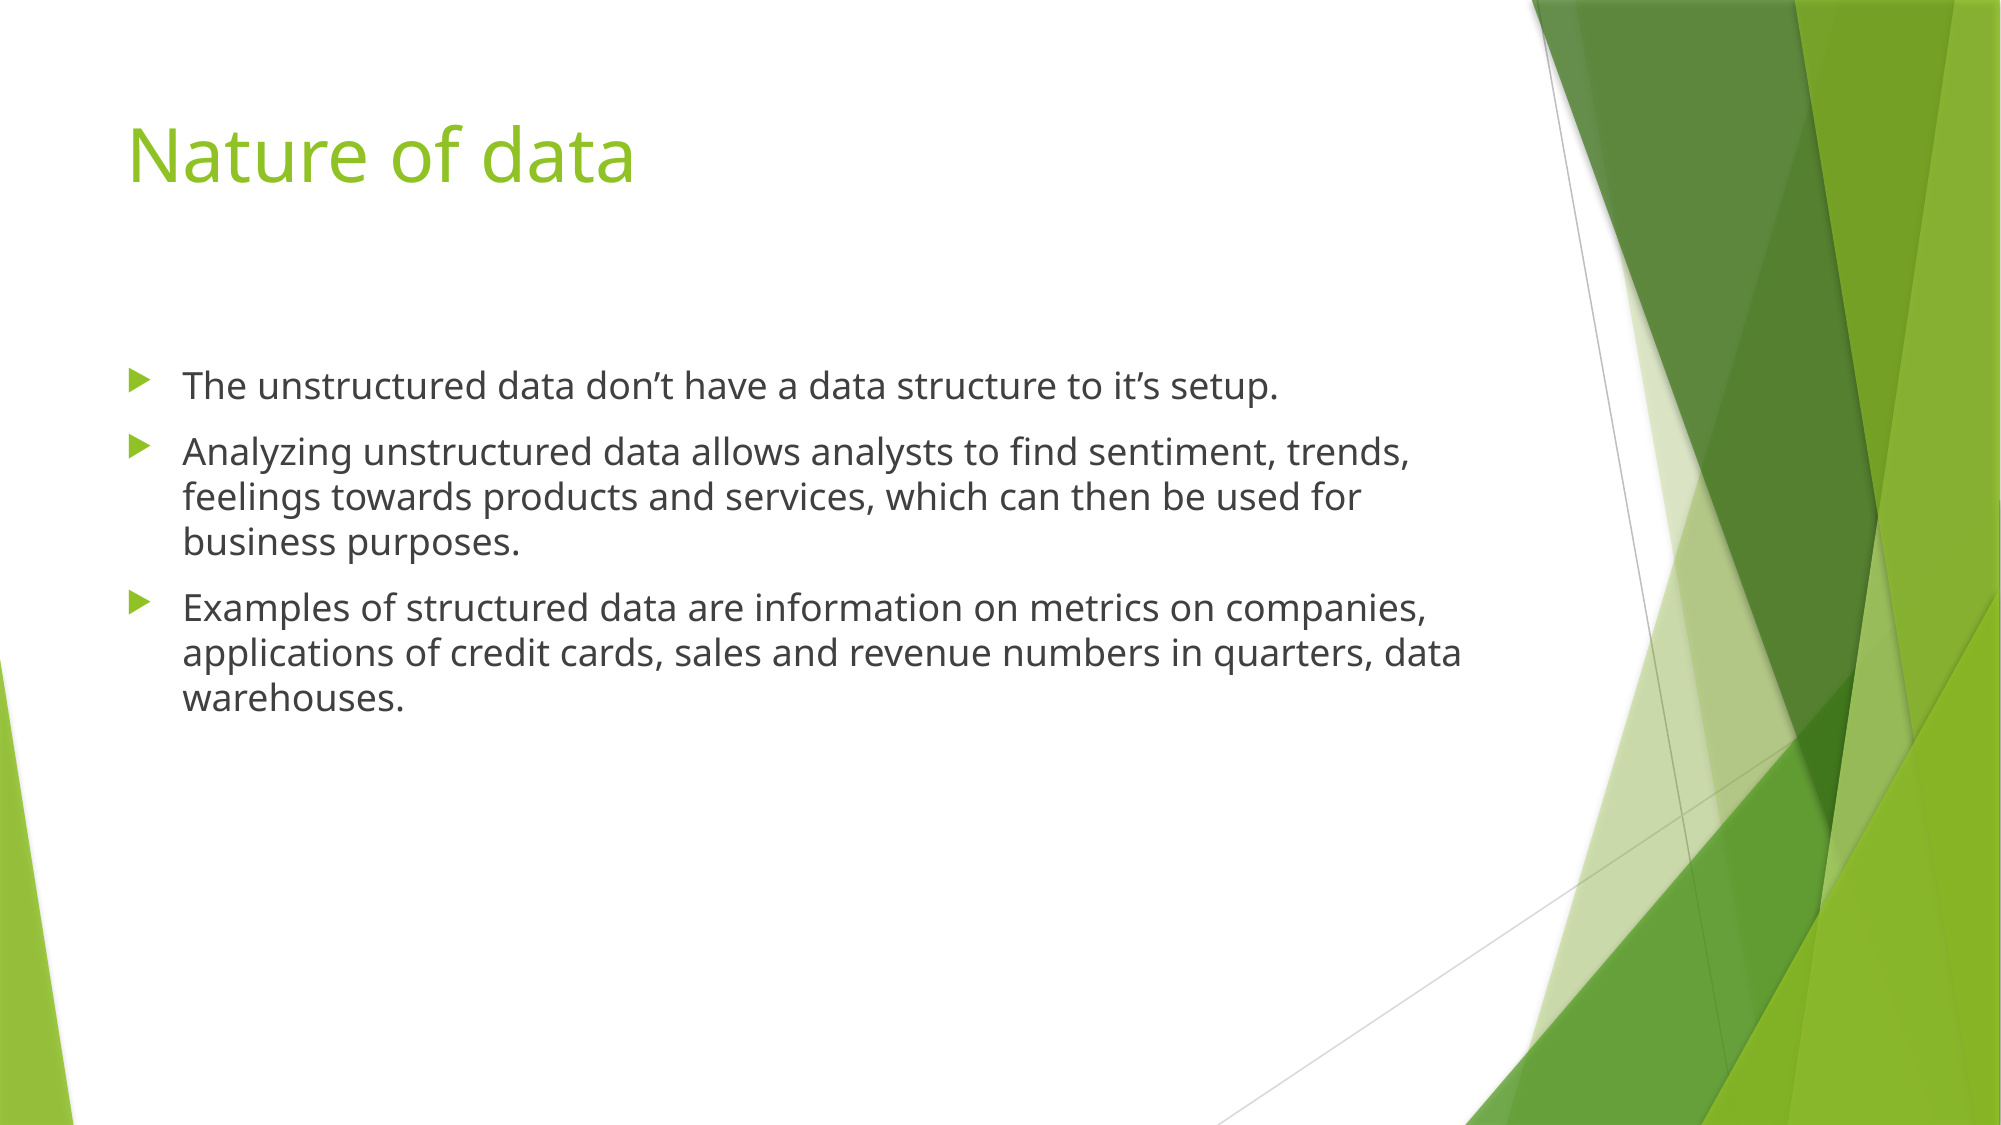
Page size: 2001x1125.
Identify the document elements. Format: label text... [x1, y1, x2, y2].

list The unstructured data don’t have a data structure to it’s setup. Analyzing unstructured data allows analysts to find sentiment, trends, feelings towards products and services, which can then be used for business purposes. Examples of structured data are information on metrics on companies, applications of credit cards, sales and revenue numbers in quarters, data warehouses. [111, 354, 1522, 992]
title Nature of data [111, 99, 1522, 317]
